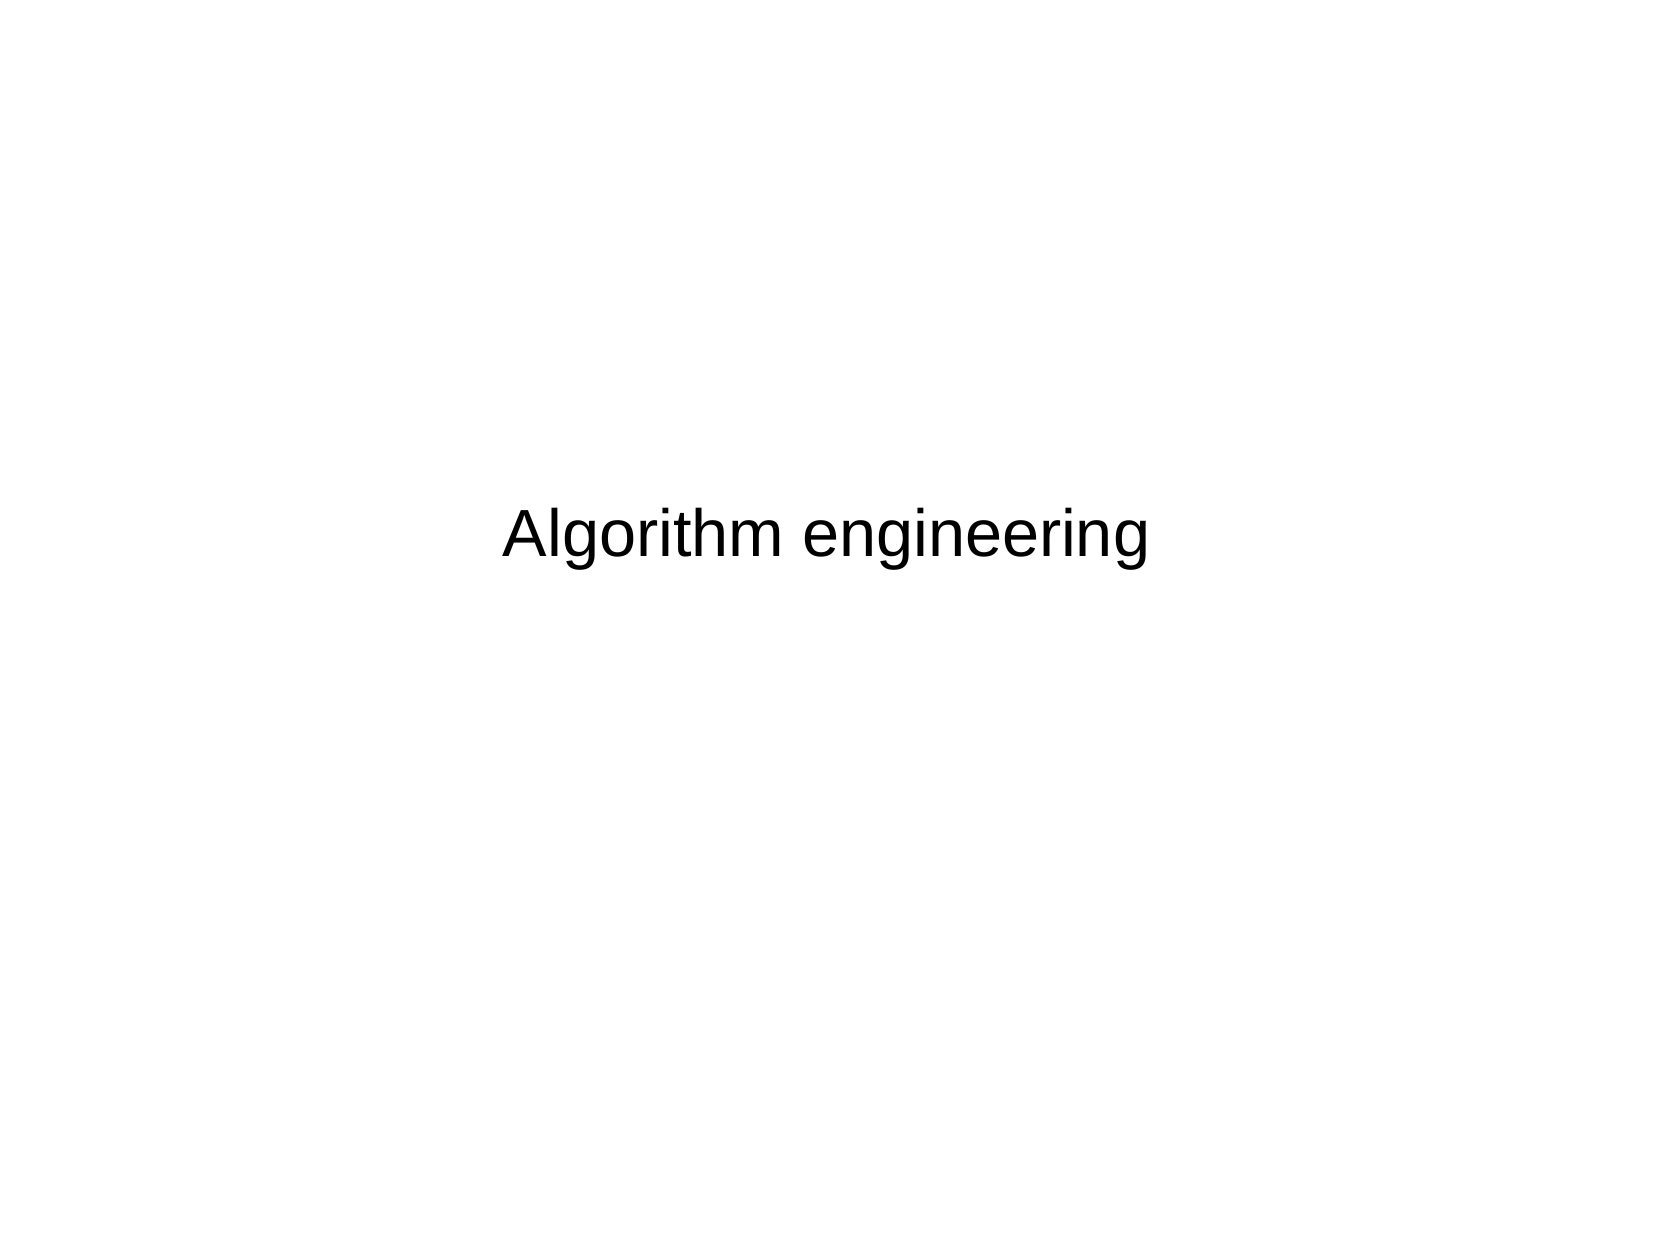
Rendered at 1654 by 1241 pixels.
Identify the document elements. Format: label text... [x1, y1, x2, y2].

text_box Algorithm engineering [82, 49, 1571, 1010]
